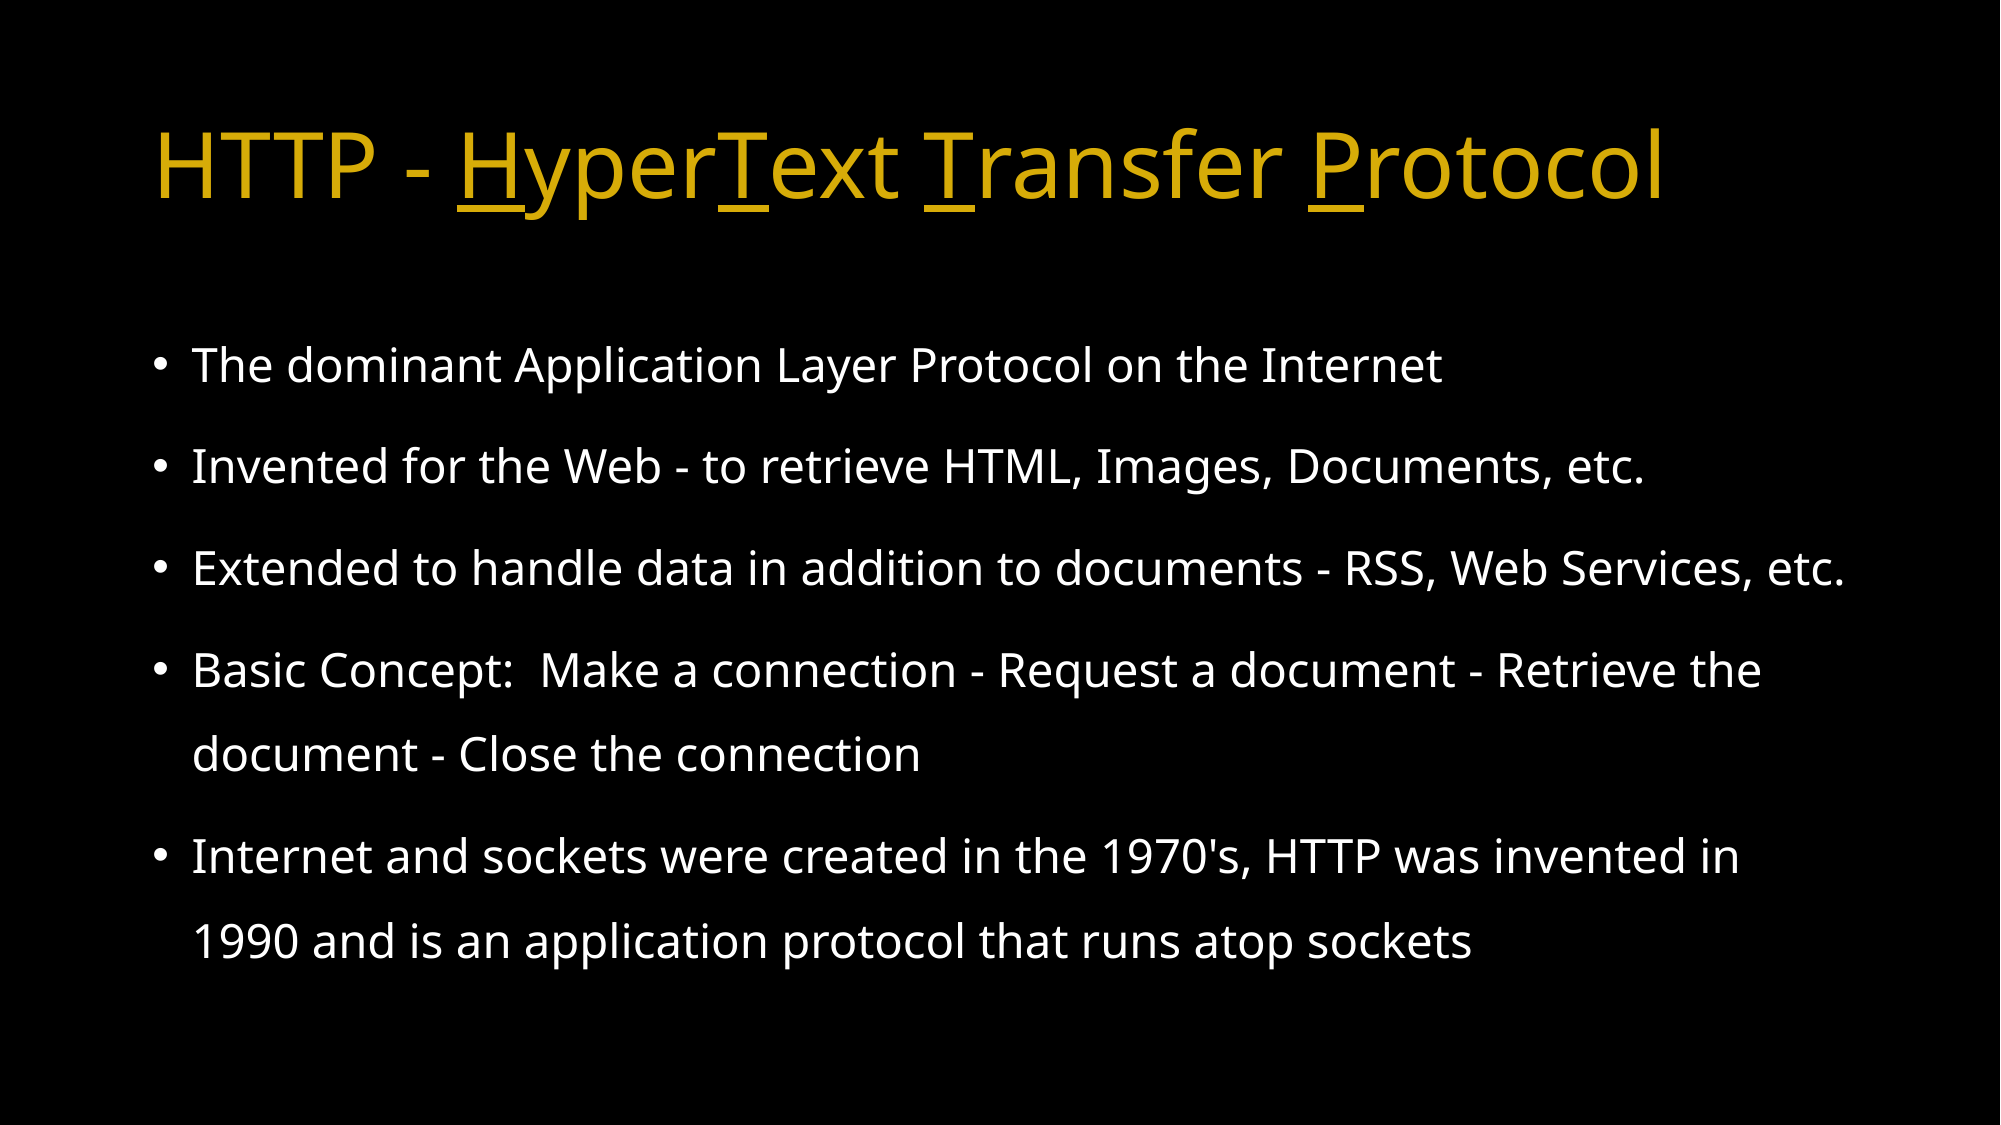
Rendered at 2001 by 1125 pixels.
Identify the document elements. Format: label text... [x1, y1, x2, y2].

list The dominant Application Layer Protocol on the Internet Invented for the Web - to retrieve HTML, Images, Documents, etc. Extended to handle data in addition to documents - RSS, Web Services, etc. Basic Concept: Make a connection - Request a document - Retrieve the document - Close the connection Internet and sockets were created in the 1970's, HTTP was invented in 1990 and is an application protocol that runs atop sockets [137, 299, 1863, 1015]
title HTTP - HyperText Transfer Protocol [137, 59, 1863, 278]
